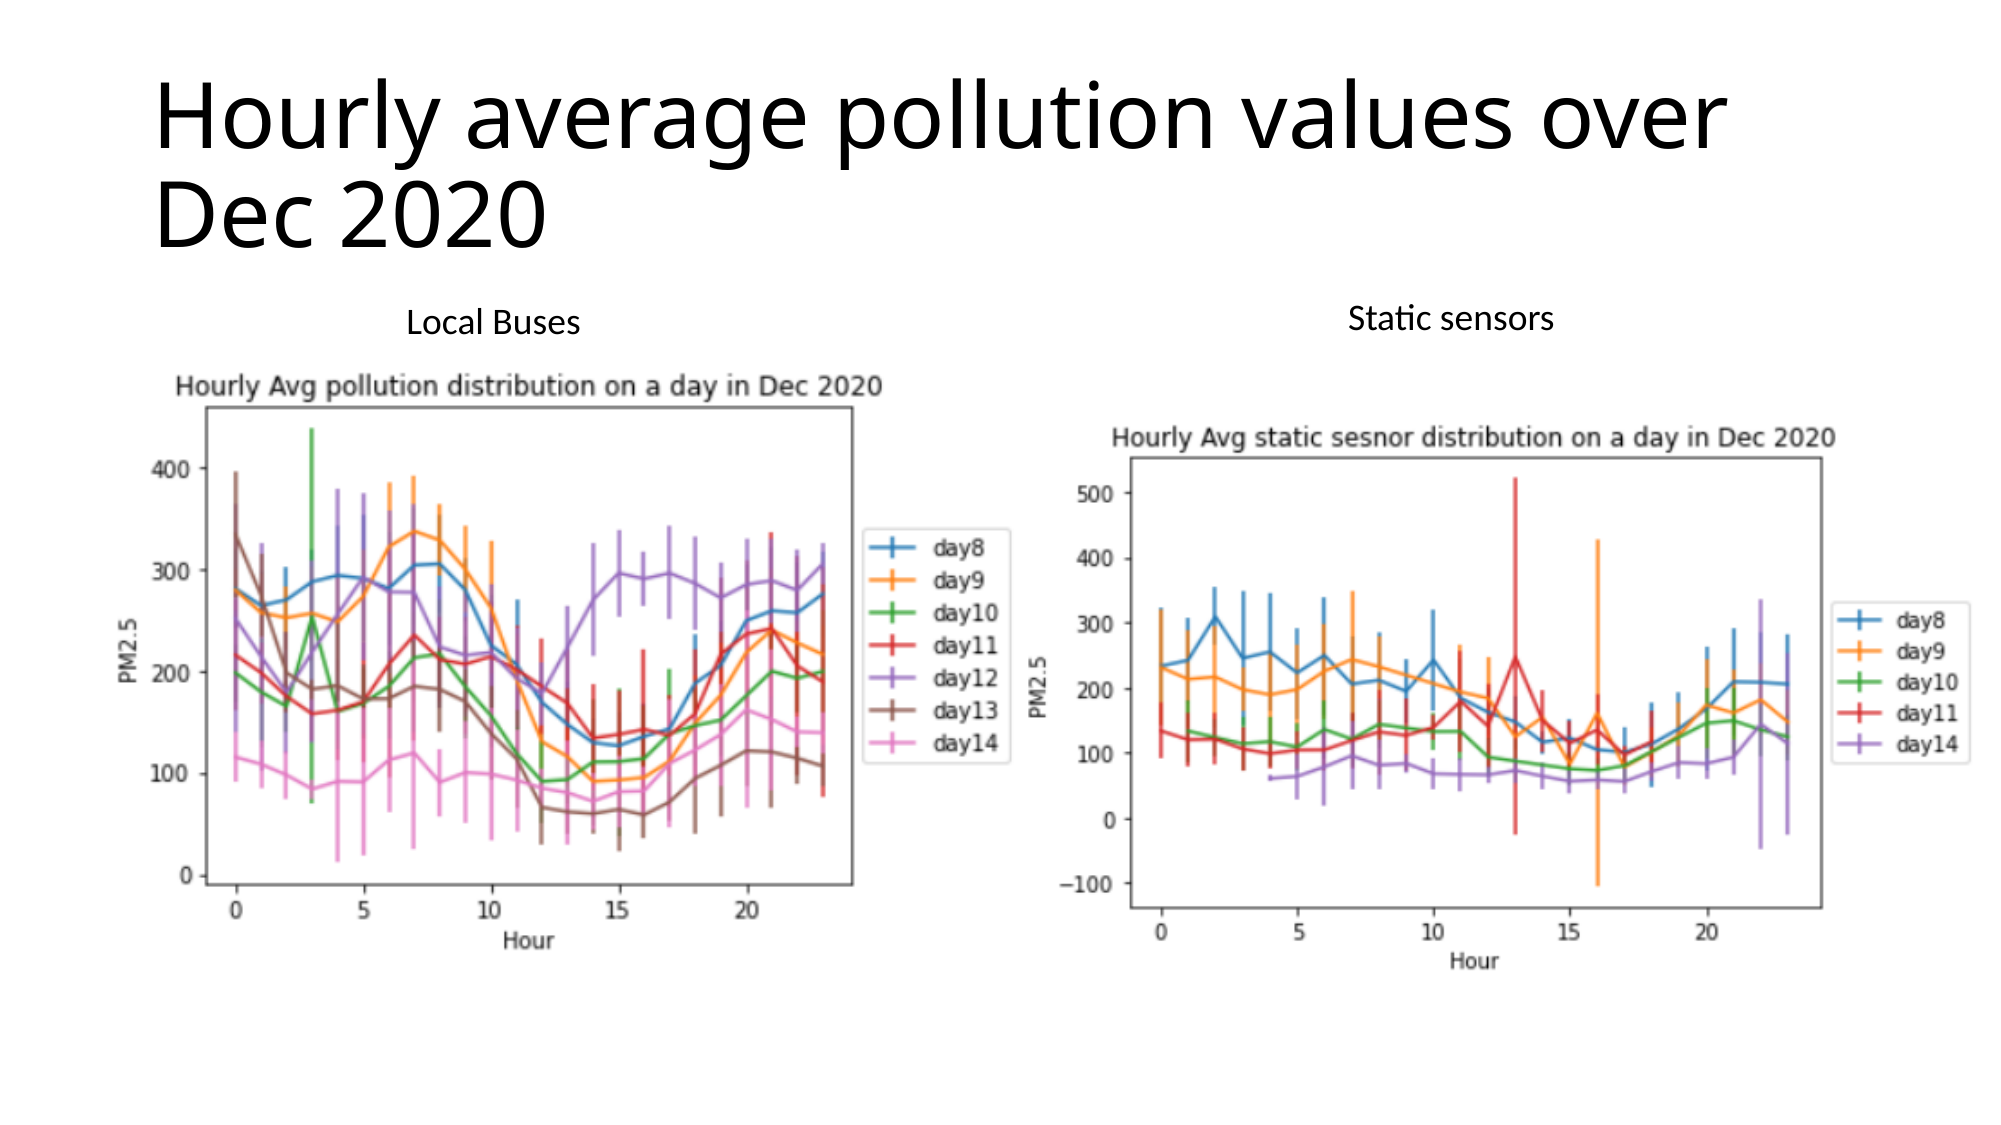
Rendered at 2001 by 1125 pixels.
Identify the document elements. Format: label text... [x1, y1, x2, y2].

picture [104, 359, 1985, 984]
text_box Local Buses [211, 289, 777, 350]
title Hourly average pollution values over Dec 2020 [137, 59, 1891, 278]
text_box Static sensors [1169, 285, 1735, 346]
